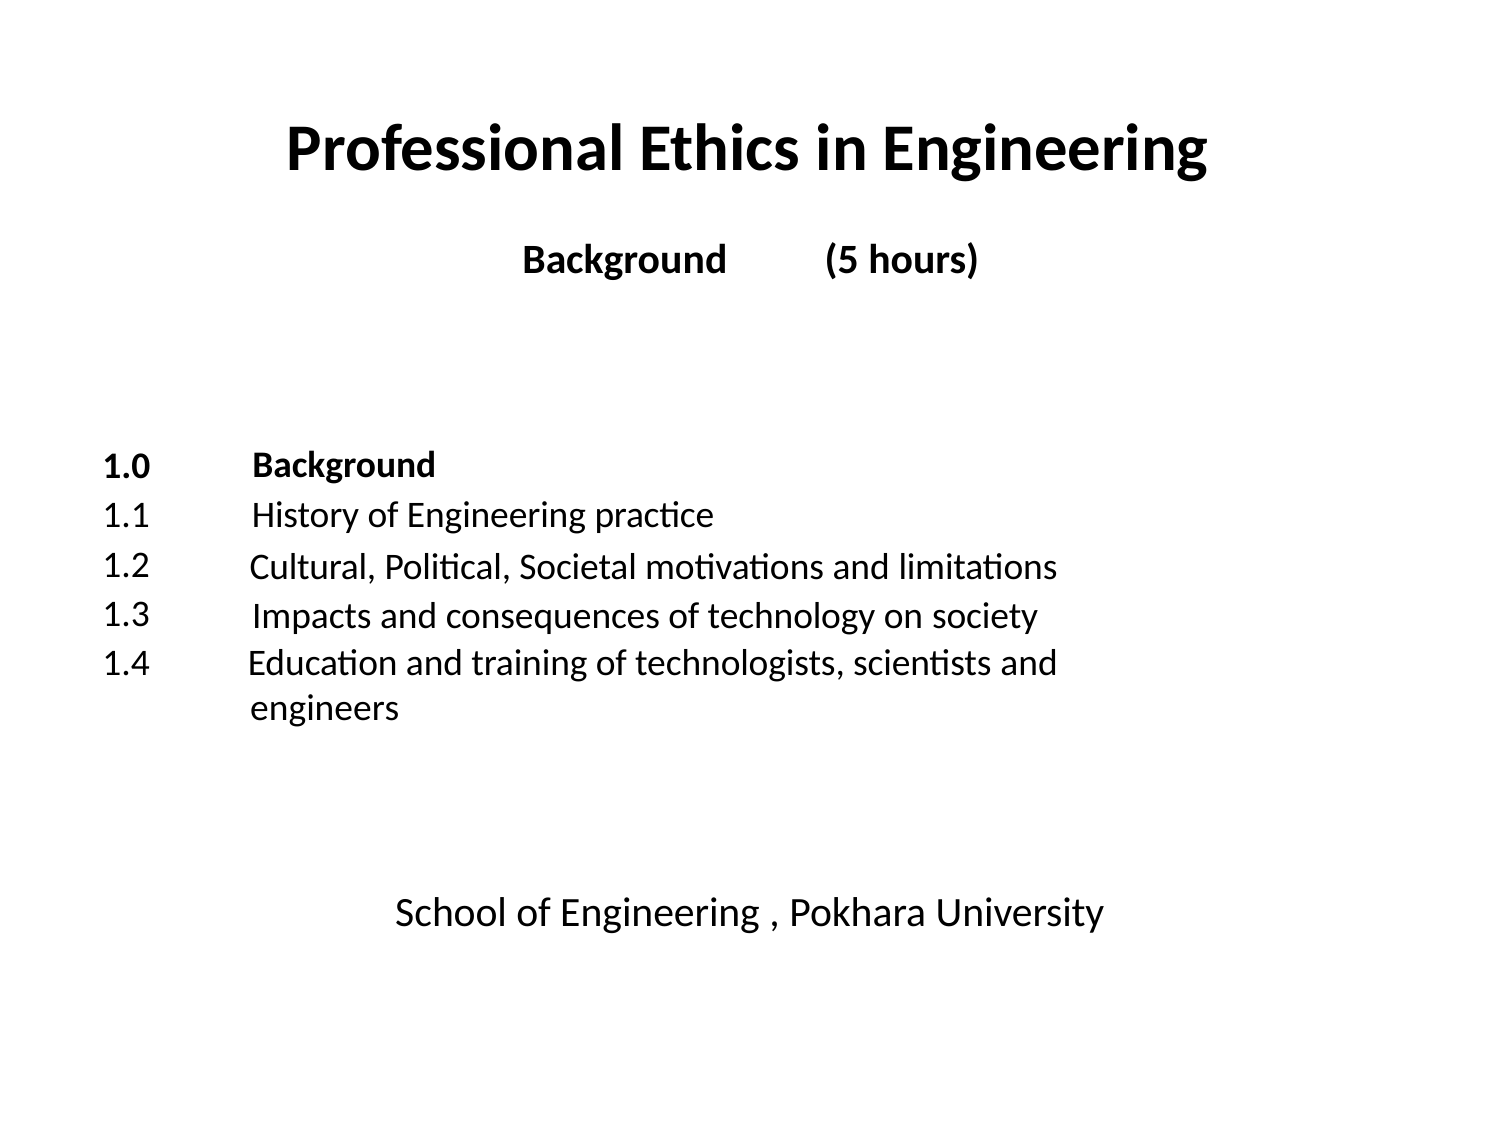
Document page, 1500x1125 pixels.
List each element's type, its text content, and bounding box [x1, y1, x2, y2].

title Professional Ethics in Engineering [284, 101, 1216, 292]
text_box 1.0 1.1 1.2 1.3 1.4 [100, 433, 153, 683]
text_box Background History of Engineering practice Cultural, Political, Societal motivations and limitations Impacts and consequences of technology on society Education and training of technologists, scientists and engineers [247, 433, 1230, 728]
text_box School of Engineering , Pokhara University [390, 813, 1110, 935]
text_box Background (5 hours) [520, 229, 980, 283]
